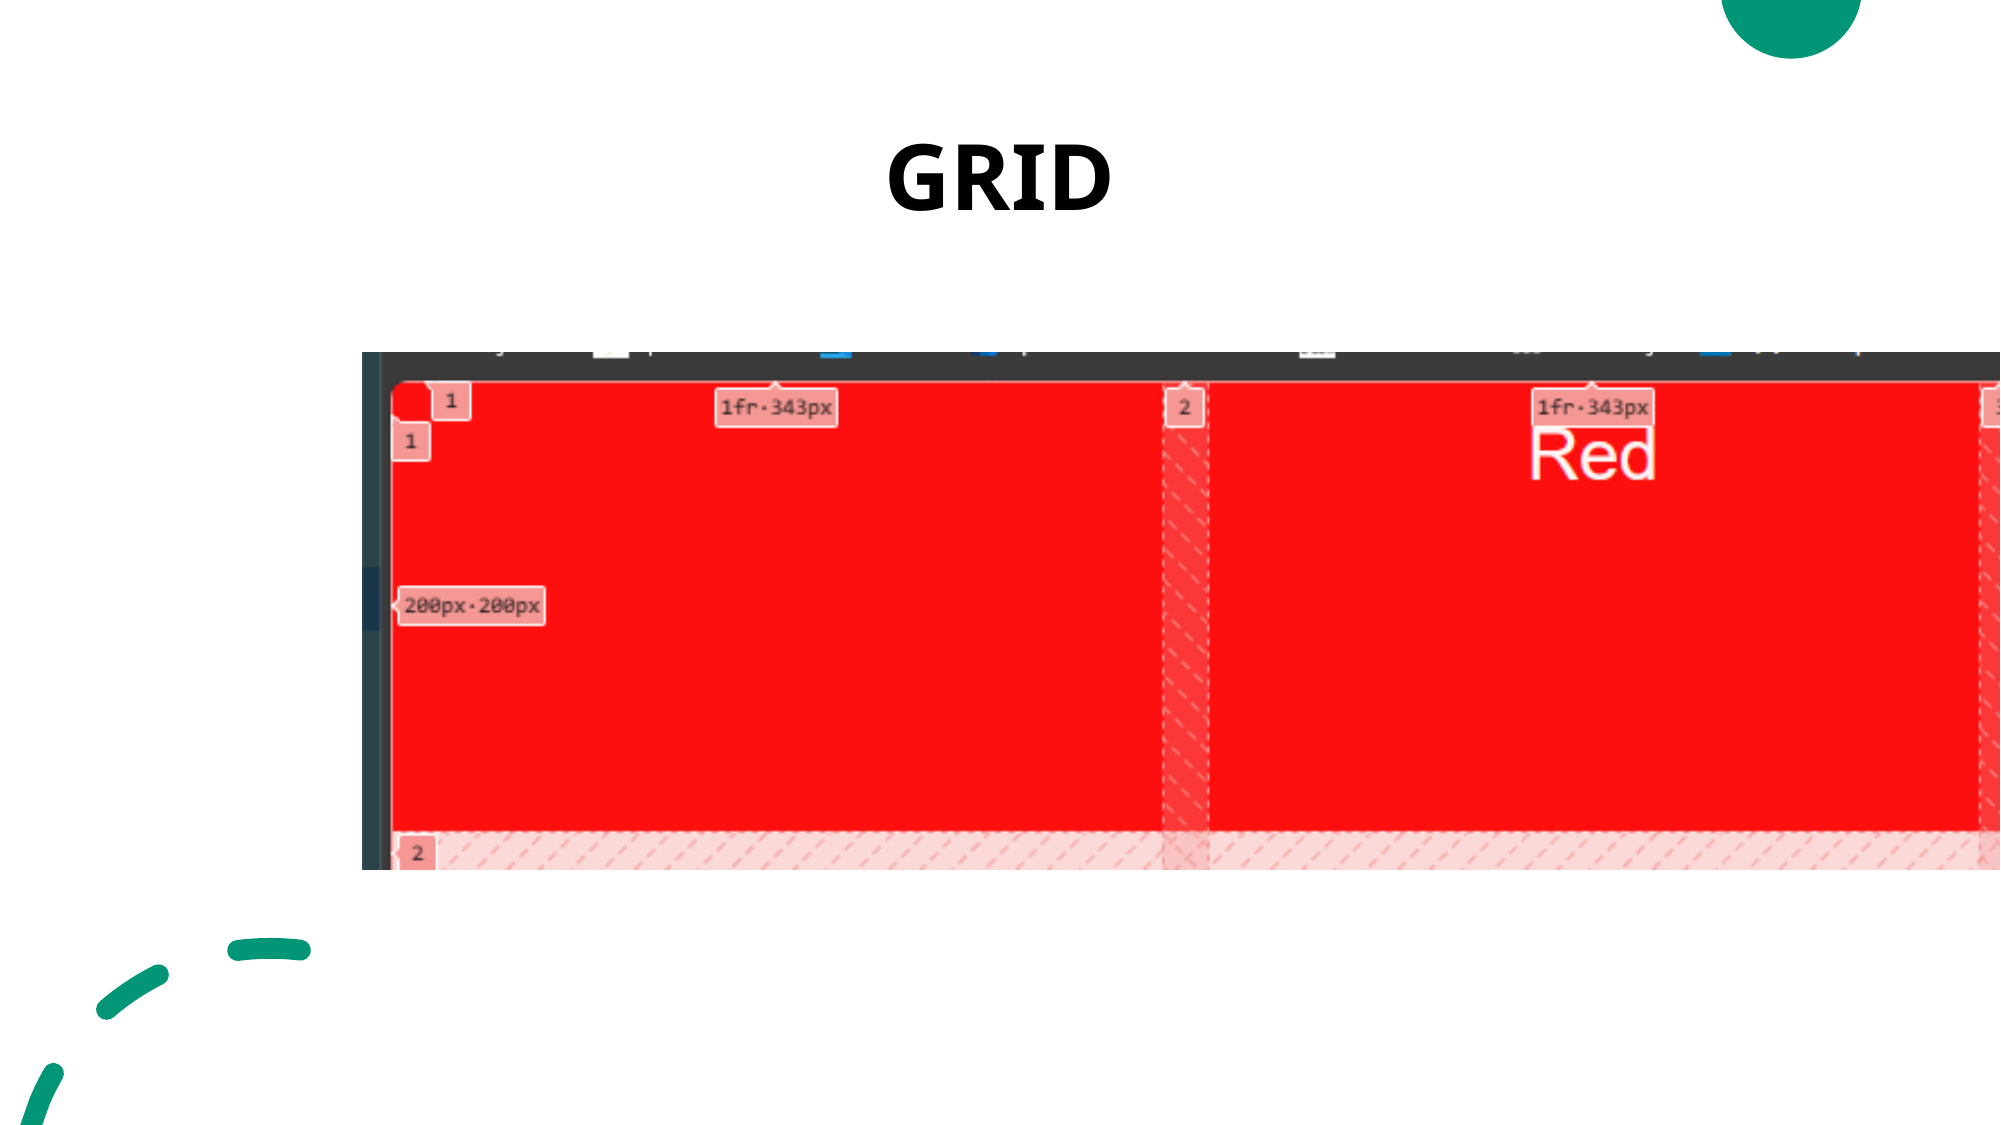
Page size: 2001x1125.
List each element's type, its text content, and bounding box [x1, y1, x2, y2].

picture [362, 352, 2000, 870]
title GRID [137, 59, 1863, 278]
